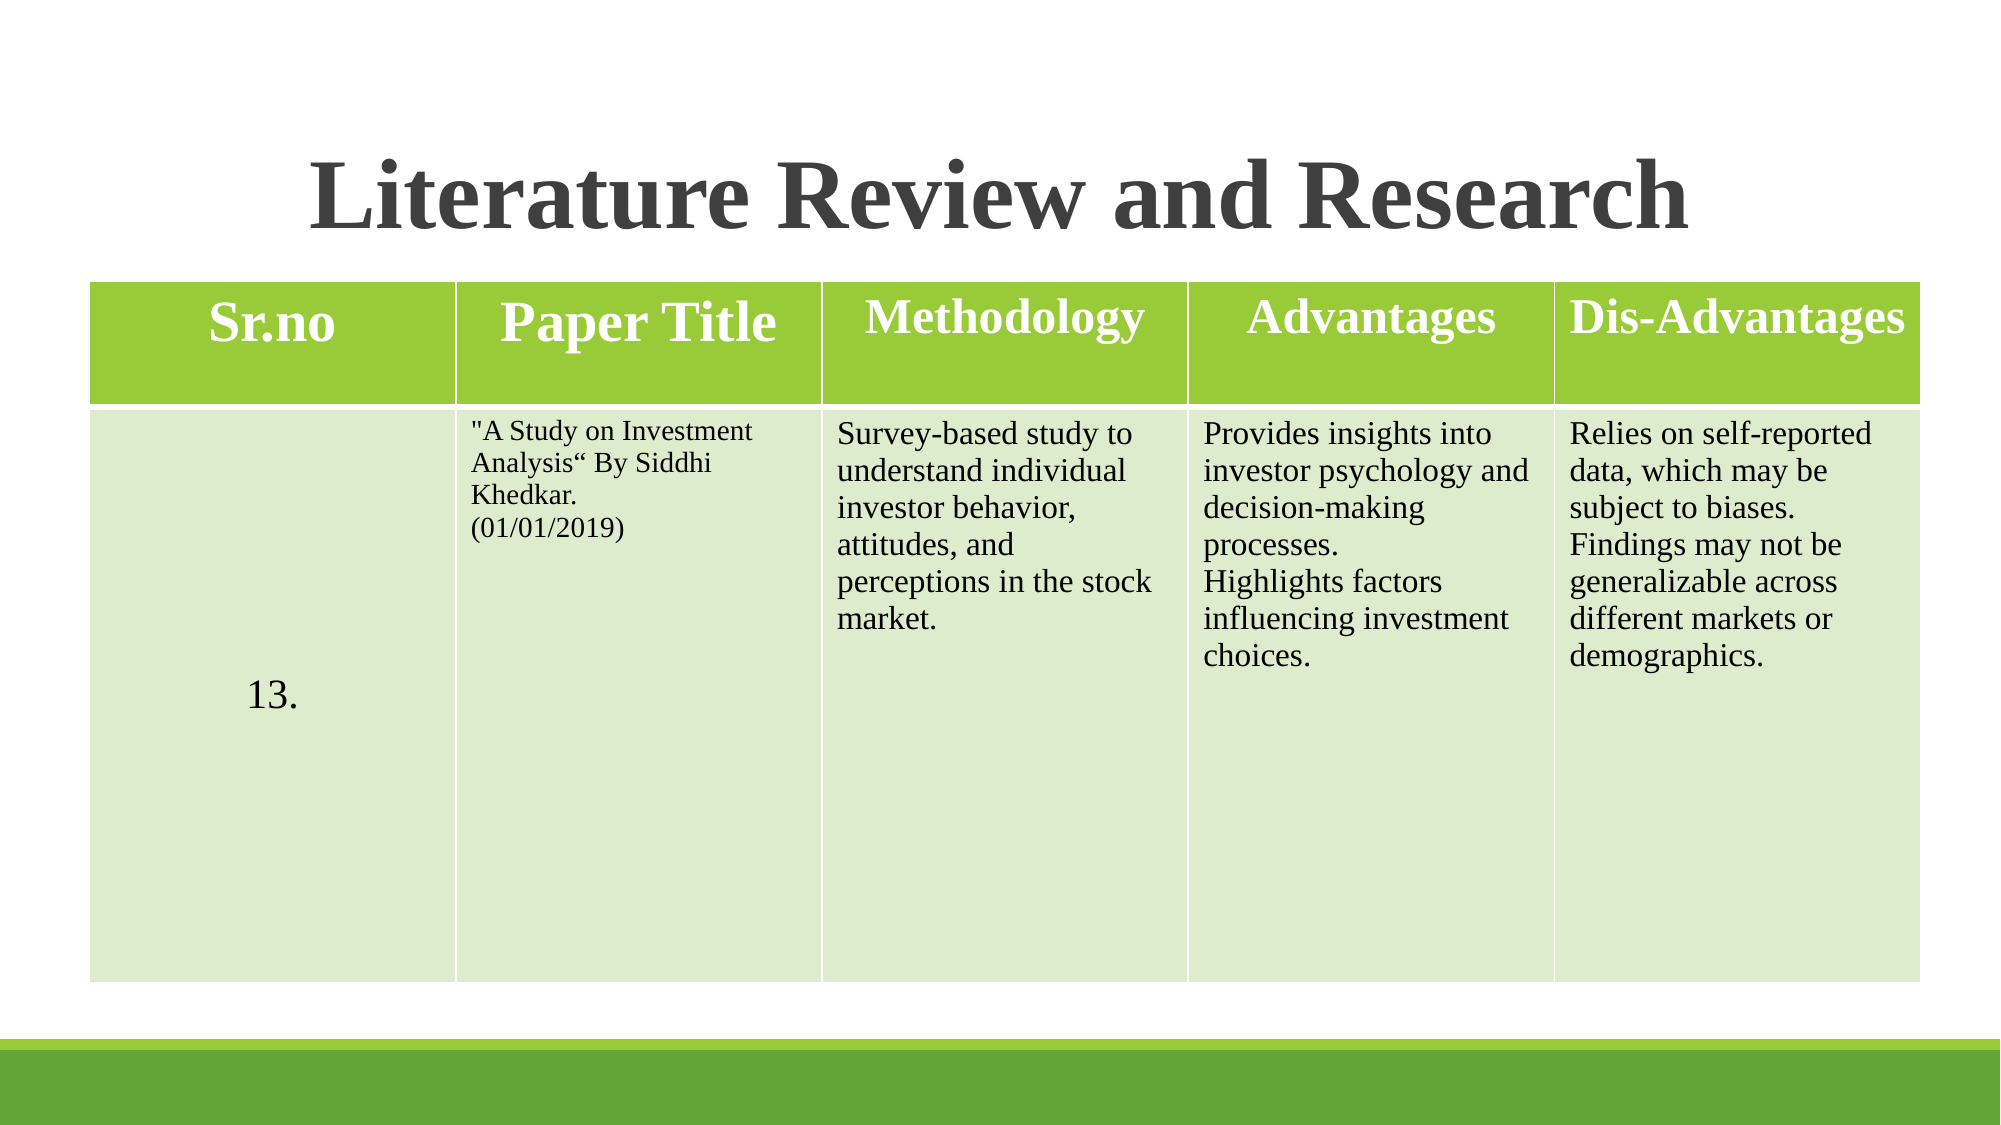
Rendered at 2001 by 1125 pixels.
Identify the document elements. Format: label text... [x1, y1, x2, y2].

table_header Methodology [823, 282, 1187, 404]
table_cell Survey-based study to understand individual investor behavior, attitudes, and perceptions in the stock market. [823, 410, 1187, 982]
table_header Sr.no [90, 282, 455, 404]
table_header Paper Title [457, 282, 821, 404]
table_header Dis-Advantages [1555, 282, 1920, 404]
table_cell Relies on self-reported data, which may be subject to biases. Findings may not be generalizable across different markets or demographics. [1555, 410, 1920, 982]
table_cell Provides insights into investor psychology and decision-making processes. Highlights factors influencing investment choices. [1189, 410, 1554, 982]
table_cell 13. [90, 410, 455, 982]
table_header Advantages [1189, 282, 1554, 404]
title Literature Review and Research [175, 18, 1826, 257]
table_cell "A Study on Investment Analysis“ By Siddhi Khedkar. (01/01/2019) [457, 410, 821, 982]
